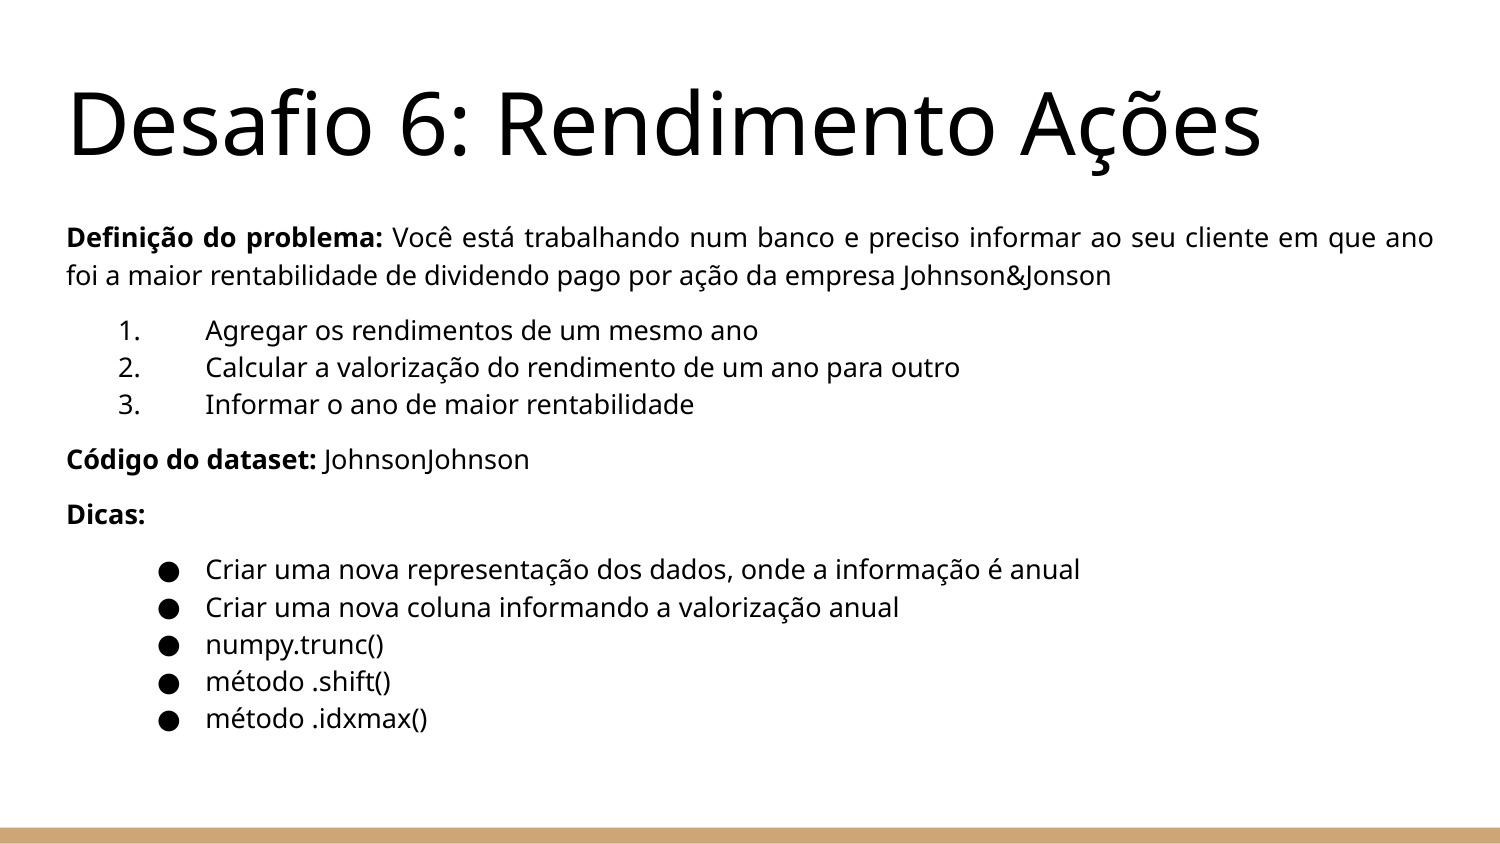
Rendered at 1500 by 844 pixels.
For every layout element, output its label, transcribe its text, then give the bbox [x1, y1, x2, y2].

title Desafio 6: Rendimento Ações [51, 51, 1449, 189]
list Definição do problema: Você está trabalhando num banco e preciso informar ao seu cliente em que ano foi a maior rentabilidade de dividendo pago por ação da empresa Johnson&Jonson Agregar os rendimentos de um mesmo ano Calcular a valorização do rendimento de um ano para outro Informar o ano de maior rentabilidade Código do dataset: JohnsonJohnson Dicas: Criar uma nova representação dos dados, onde a informação é anual Criar uma nova coluna informando a valorização anual numpy.trunc() método .shift() método .idxmax() [51, 200, 1449, 752]
